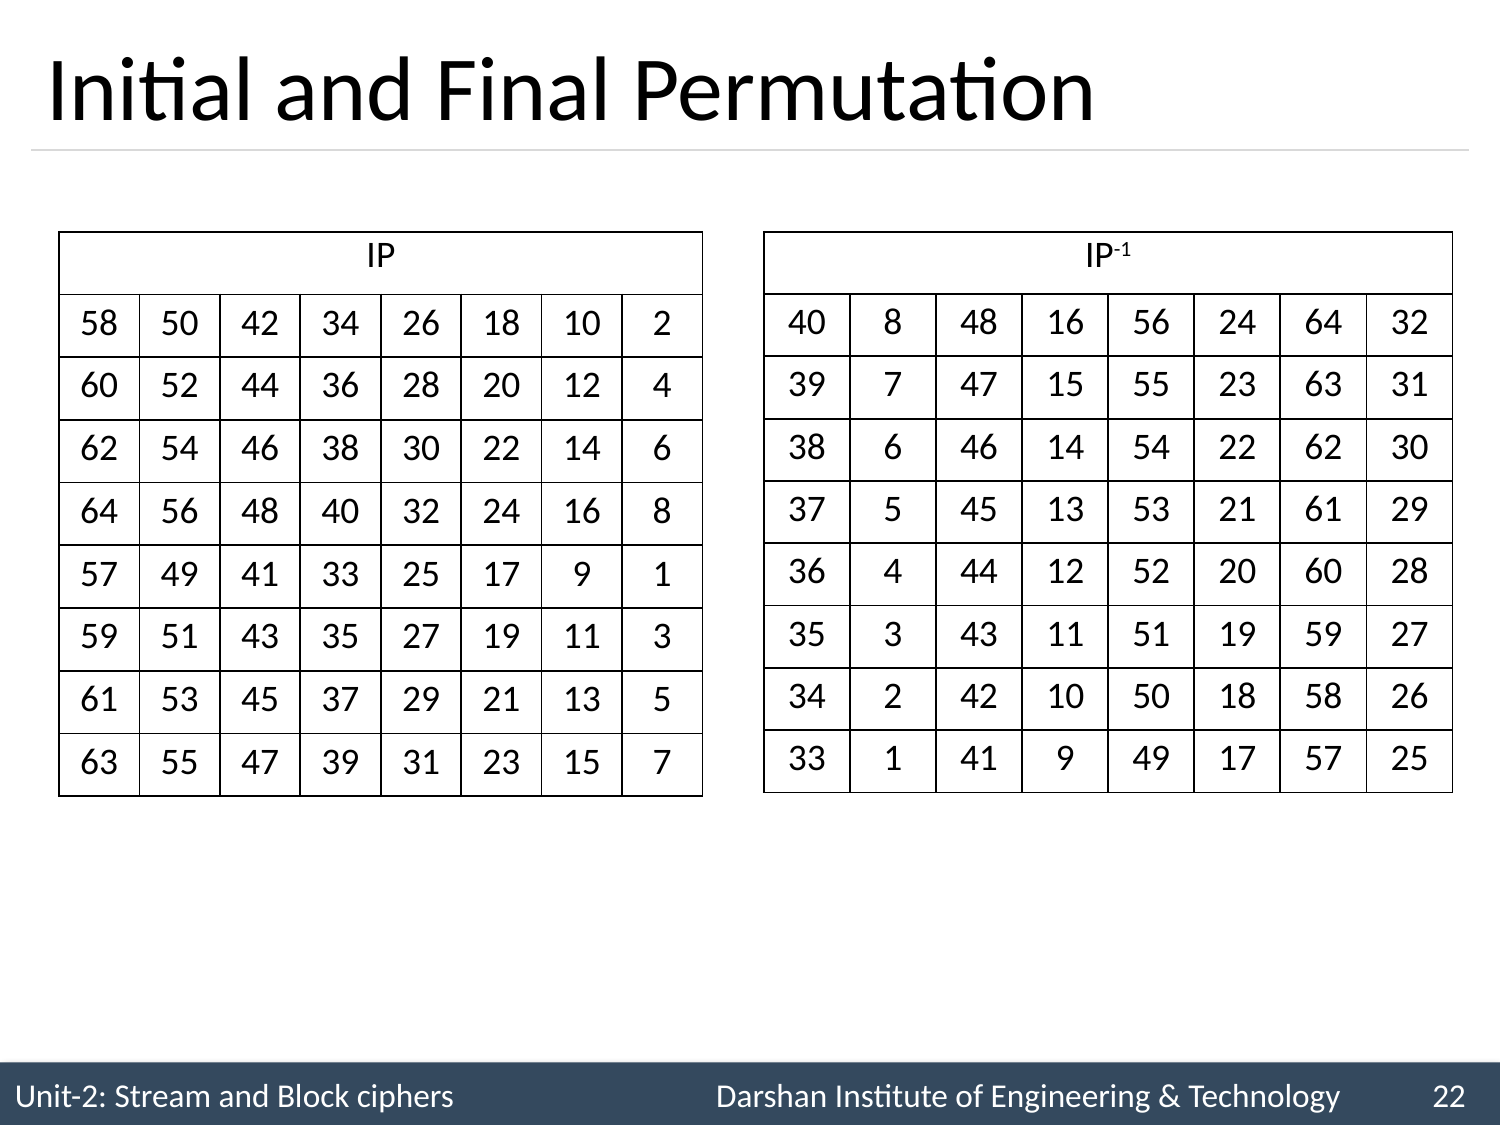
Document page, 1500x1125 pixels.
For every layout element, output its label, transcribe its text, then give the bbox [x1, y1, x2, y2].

table_cell 18 [462, 295, 541, 356]
table_cell 35 [765, 606, 849, 667]
table_cell 43 [221, 609, 299, 670]
table_cell 22 [1195, 420, 1279, 480]
table_cell 40 [765, 295, 849, 355]
table_cell 55 [1109, 357, 1193, 418]
table_cell 2 [851, 669, 935, 729]
table_cell 32 [382, 483, 460, 544]
table_cell 21 [1195, 482, 1279, 542]
table_cell 33 [765, 731, 849, 792]
table_header IP-1 [765, 233, 1452, 293]
table_cell 41 [937, 731, 1021, 792]
table_cell 22 [462, 421, 541, 482]
table_cell 55 [140, 734, 219, 795]
table_cell 61 [1281, 482, 1366, 542]
table_cell 21 [462, 672, 541, 733]
table_cell 15 [542, 734, 621, 795]
table_cell 42 [221, 295, 299, 356]
table_cell 33 [301, 546, 380, 607]
table_cell 37 [765, 482, 849, 542]
table_cell 53 [140, 672, 219, 733]
table_cell 29 [382, 672, 460, 733]
table_cell 31 [382, 734, 460, 795]
table_cell 27 [1367, 606, 1452, 667]
table_cell 56 [140, 483, 219, 544]
table_cell 13 [1023, 482, 1107, 542]
table_cell 60 [1281, 544, 1366, 605]
table_cell 49 [140, 546, 219, 607]
table_cell 9 [542, 546, 621, 607]
table_cell 3 [623, 609, 702, 670]
table_cell 26 [1367, 669, 1452, 729]
table_cell 52 [1109, 544, 1193, 605]
table_cell 10 [542, 295, 621, 356]
table_cell 29 [1367, 482, 1452, 542]
table_cell 34 [765, 669, 849, 729]
table_cell 44 [937, 544, 1021, 605]
table_cell 20 [1195, 544, 1279, 605]
table_cell 11 [542, 609, 621, 670]
table_cell 7 [851, 357, 935, 418]
table_cell 62 [60, 421, 139, 482]
table_cell 9 [1023, 731, 1107, 792]
table_cell 64 [60, 483, 139, 544]
table_cell 8 [623, 483, 702, 544]
table_cell 28 [1367, 544, 1452, 605]
table_cell 11 [1023, 606, 1107, 667]
table_cell 43 [937, 606, 1021, 667]
table_cell 63 [60, 734, 139, 795]
table_cell 46 [937, 420, 1021, 480]
table_cell 30 [1367, 420, 1452, 480]
table_cell 14 [1023, 420, 1107, 480]
table_cell 54 [1109, 420, 1193, 480]
table_cell 25 [382, 546, 460, 607]
table_cell 44 [221, 358, 299, 419]
table_cell 62 [1281, 420, 1366, 480]
table_cell 12 [1023, 544, 1107, 605]
table_cell 61 [60, 672, 139, 733]
table_cell 12 [542, 358, 621, 419]
table_cell 64 [1281, 295, 1366, 355]
table_cell 56 [1109, 295, 1193, 355]
table_cell 5 [623, 672, 702, 733]
table_cell 48 [937, 295, 1021, 355]
table_cell 40 [301, 483, 380, 544]
table_cell 39 [765, 357, 849, 418]
table_cell 17 [462, 546, 541, 607]
table_cell 35 [301, 609, 380, 670]
table_cell 38 [301, 421, 380, 482]
table_cell 36 [765, 544, 849, 605]
table_cell 18 [1195, 669, 1279, 729]
title Initial and Final Permutation [31, 17, 1469, 150]
table_cell 57 [1281, 731, 1366, 792]
table_cell 32 [1367, 295, 1452, 355]
table_cell 39 [301, 734, 380, 795]
table_cell 49 [1109, 731, 1193, 792]
table_cell 6 [623, 421, 702, 482]
table_cell 19 [462, 609, 541, 670]
table_cell 50 [140, 295, 219, 356]
table_cell 50 [1109, 669, 1193, 729]
table_cell 36 [301, 358, 380, 419]
table_cell 58 [1281, 669, 1366, 729]
table_cell 5 [851, 482, 935, 542]
table_cell 47 [221, 734, 299, 795]
table_cell 8 [851, 295, 935, 355]
table_cell 10 [1023, 669, 1107, 729]
table_cell 15 [1023, 357, 1107, 418]
table_cell 41 [221, 546, 299, 607]
table_cell 51 [140, 609, 219, 670]
table_cell 17 [1195, 731, 1279, 792]
table_cell 59 [60, 609, 139, 670]
table_cell 23 [1195, 357, 1279, 418]
table_cell 2 [623, 295, 702, 356]
table_cell 1 [851, 731, 935, 792]
table_cell 24 [1195, 295, 1279, 355]
table_cell 38 [765, 420, 849, 480]
table_cell 16 [1023, 295, 1107, 355]
table_cell 16 [542, 483, 621, 544]
table_cell 4 [851, 544, 935, 605]
table_cell 48 [221, 483, 299, 544]
table_cell 6 [851, 420, 935, 480]
table_cell 31 [1367, 357, 1452, 418]
table_cell 46 [221, 421, 299, 482]
table_cell 51 [1109, 606, 1193, 667]
table_cell 25 [1367, 731, 1452, 792]
table_cell 34 [301, 295, 380, 356]
table_cell 60 [60, 358, 139, 419]
table_cell 59 [1281, 606, 1366, 667]
table_cell 42 [937, 669, 1021, 729]
table_cell 63 [1281, 357, 1366, 418]
table_cell 3 [851, 606, 935, 667]
table_cell 58 [60, 295, 139, 356]
table_cell 57 [60, 546, 139, 607]
table_cell 19 [1195, 606, 1279, 667]
table_cell 53 [1109, 482, 1193, 542]
table_cell 45 [221, 672, 299, 733]
table_cell 37 [301, 672, 380, 733]
table_cell 30 [382, 421, 460, 482]
table_cell 26 [382, 295, 460, 356]
table_cell 27 [382, 609, 460, 670]
table_cell 23 [462, 734, 541, 795]
table_cell 47 [937, 357, 1021, 418]
table_cell 20 [462, 358, 541, 419]
table_header IP [60, 233, 702, 294]
table_cell 14 [542, 421, 621, 482]
table_cell 52 [140, 358, 219, 419]
table_cell 45 [937, 482, 1021, 542]
table_cell 28 [382, 358, 460, 419]
table_cell 24 [462, 483, 541, 544]
table_cell 4 [623, 358, 702, 419]
table_cell 13 [542, 672, 621, 733]
table_cell 7 [623, 734, 702, 795]
table_cell 54 [140, 421, 219, 482]
table_cell 1 [623, 546, 702, 607]
